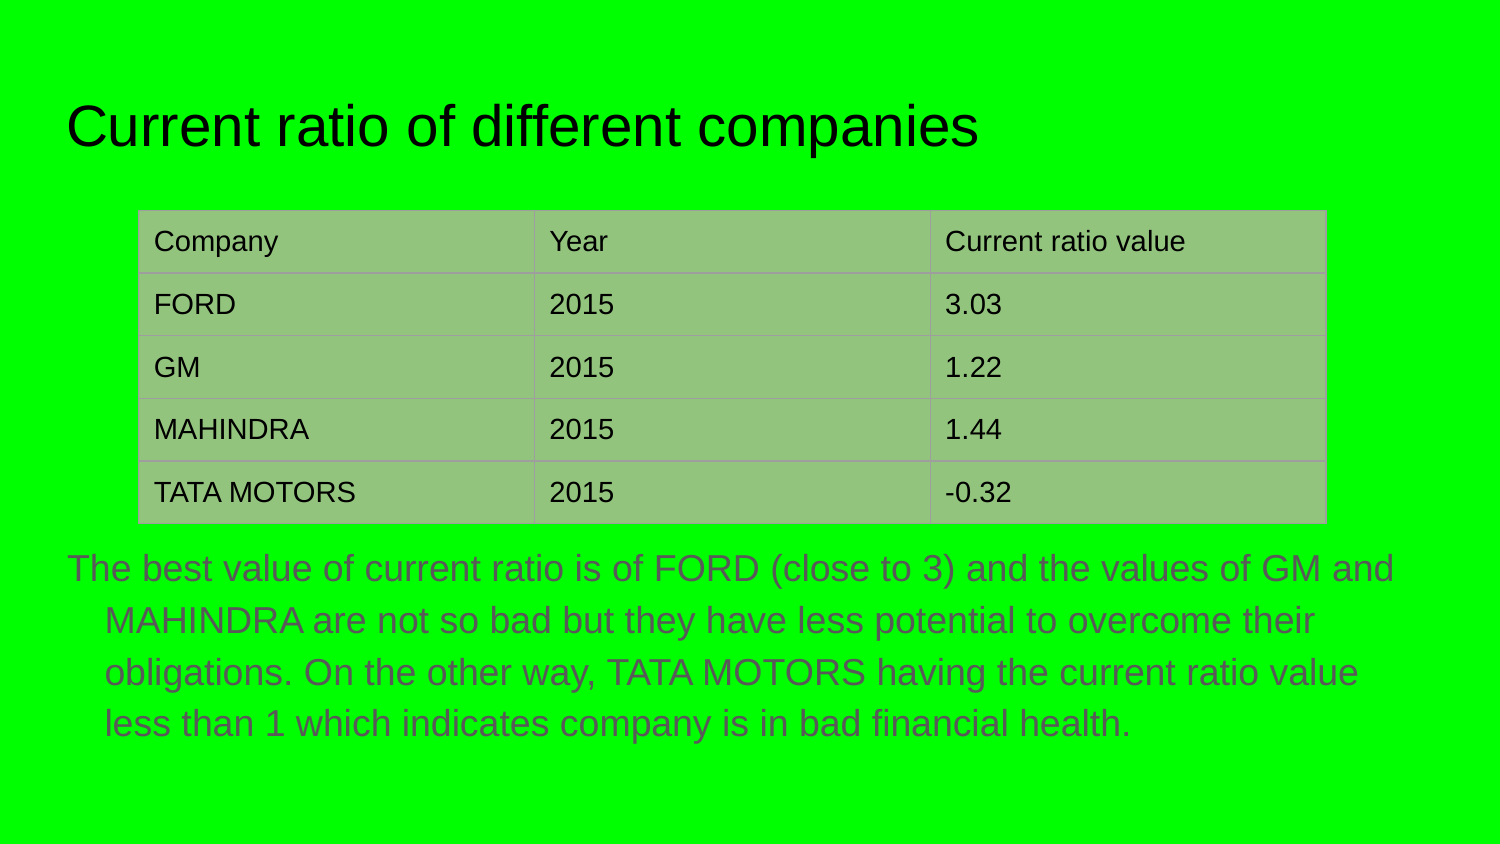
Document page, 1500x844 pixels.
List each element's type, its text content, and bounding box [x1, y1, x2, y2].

table_cell 1.22 [931, 336, 1325, 398]
table_cell 1.44 [931, 399, 1325, 460]
table_cell 2015 [535, 462, 930, 523]
table_header Current ratio value [931, 211, 1325, 272]
table_cell TATA MOTORS [139, 462, 534, 523]
table_cell -0.32 [931, 462, 1325, 523]
table_cell 3.03 [931, 274, 1325, 335]
table_cell 2015 [535, 399, 930, 460]
table_header Year [535, 211, 930, 272]
table_cell FORD [139, 274, 534, 335]
table_header Company [139, 211, 534, 272]
table_cell 2015 [535, 336, 930, 398]
table_cell GM [139, 336, 534, 398]
table_cell 2015 [535, 274, 930, 335]
list The best value of current ratio is of FORD (close to 3) and the values of GM and MAHINDRA are not so bad but they have less potential to overcome their obligations. On the other way, TATA MOTORS having the current ratio value less than 1 which indicates company is in bad financial health. [14, 189, 1449, 844]
title Current ratio of different companies [51, 72, 1449, 167]
table_cell MAHINDRA [139, 399, 534, 460]
